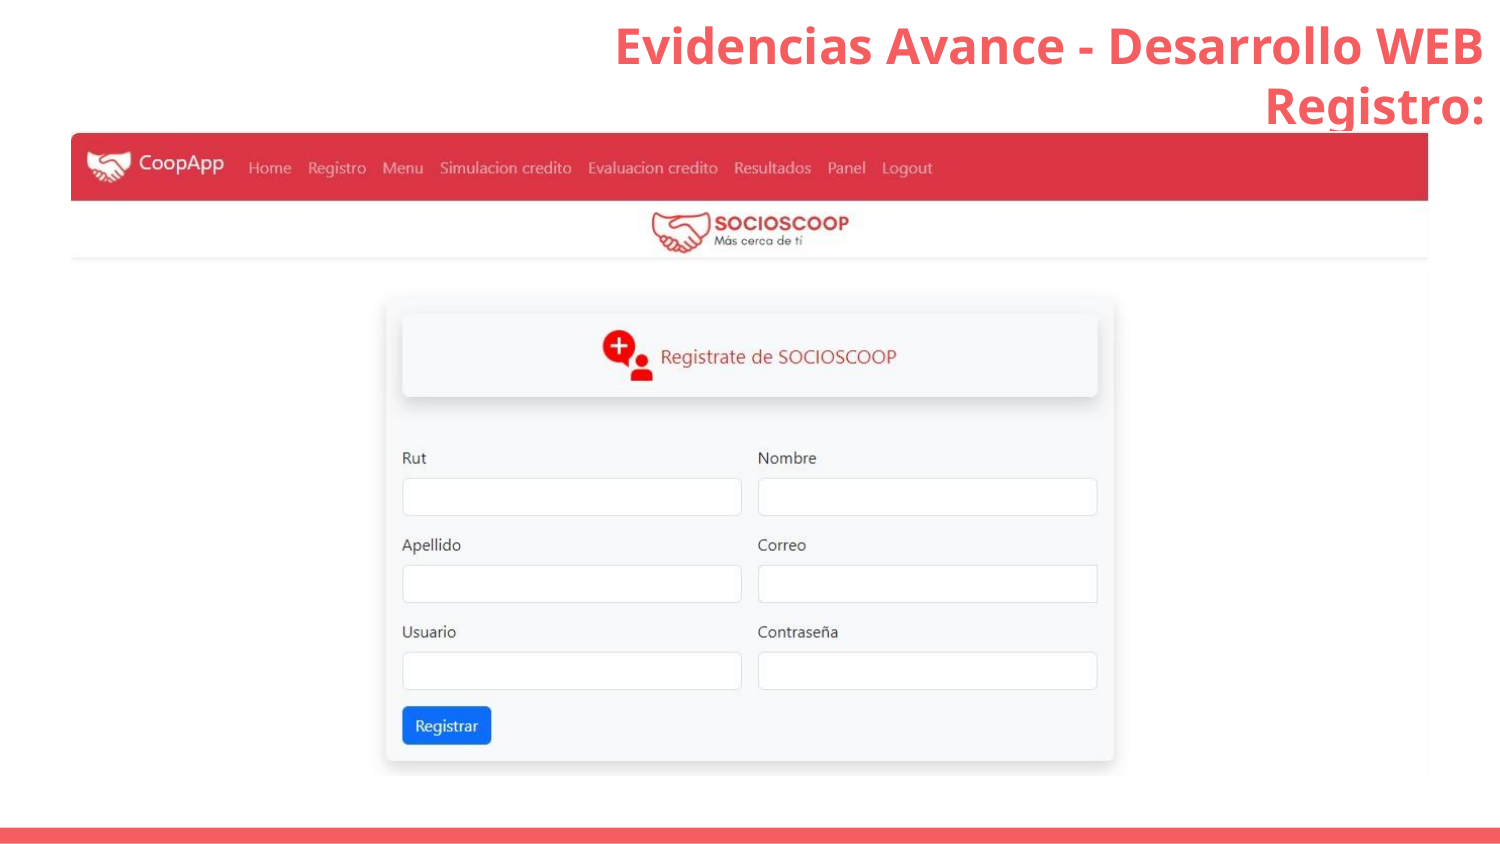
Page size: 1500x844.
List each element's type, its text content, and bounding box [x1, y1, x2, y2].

title Evidencias Avance - Desarrollo WEB Registro: [345, 0, 1500, 150]
picture [71, 131, 1429, 776]
